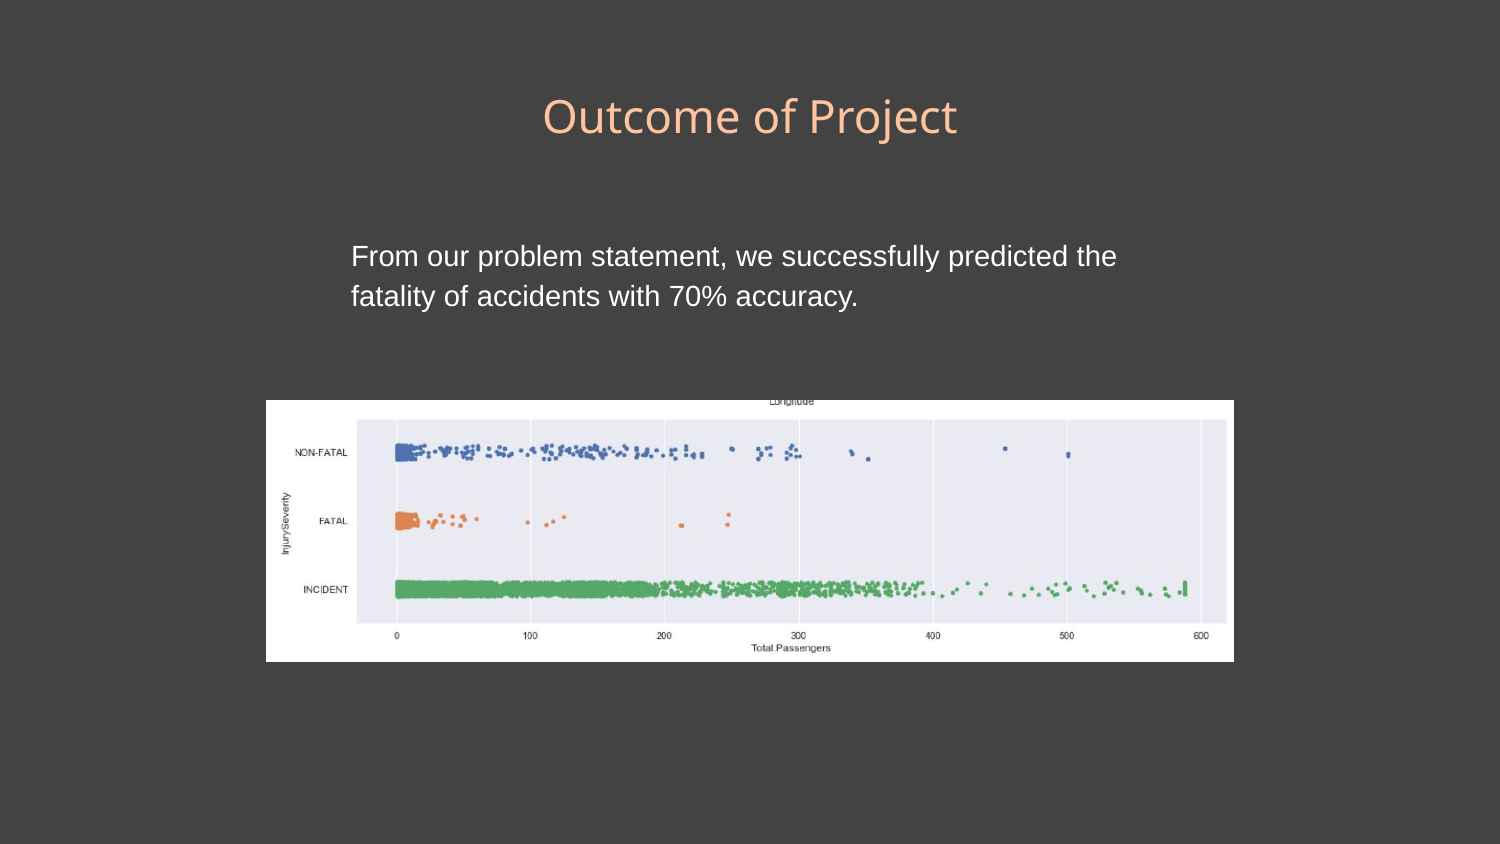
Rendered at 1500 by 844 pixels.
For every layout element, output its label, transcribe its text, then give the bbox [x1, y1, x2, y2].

title Outcome of Project [115, 56, 1385, 144]
picture [266, 400, 1234, 662]
text_box From our problem statement, we successfully predicted the fatality of accidents with 70% accuracy. [336, 216, 1191, 399]
